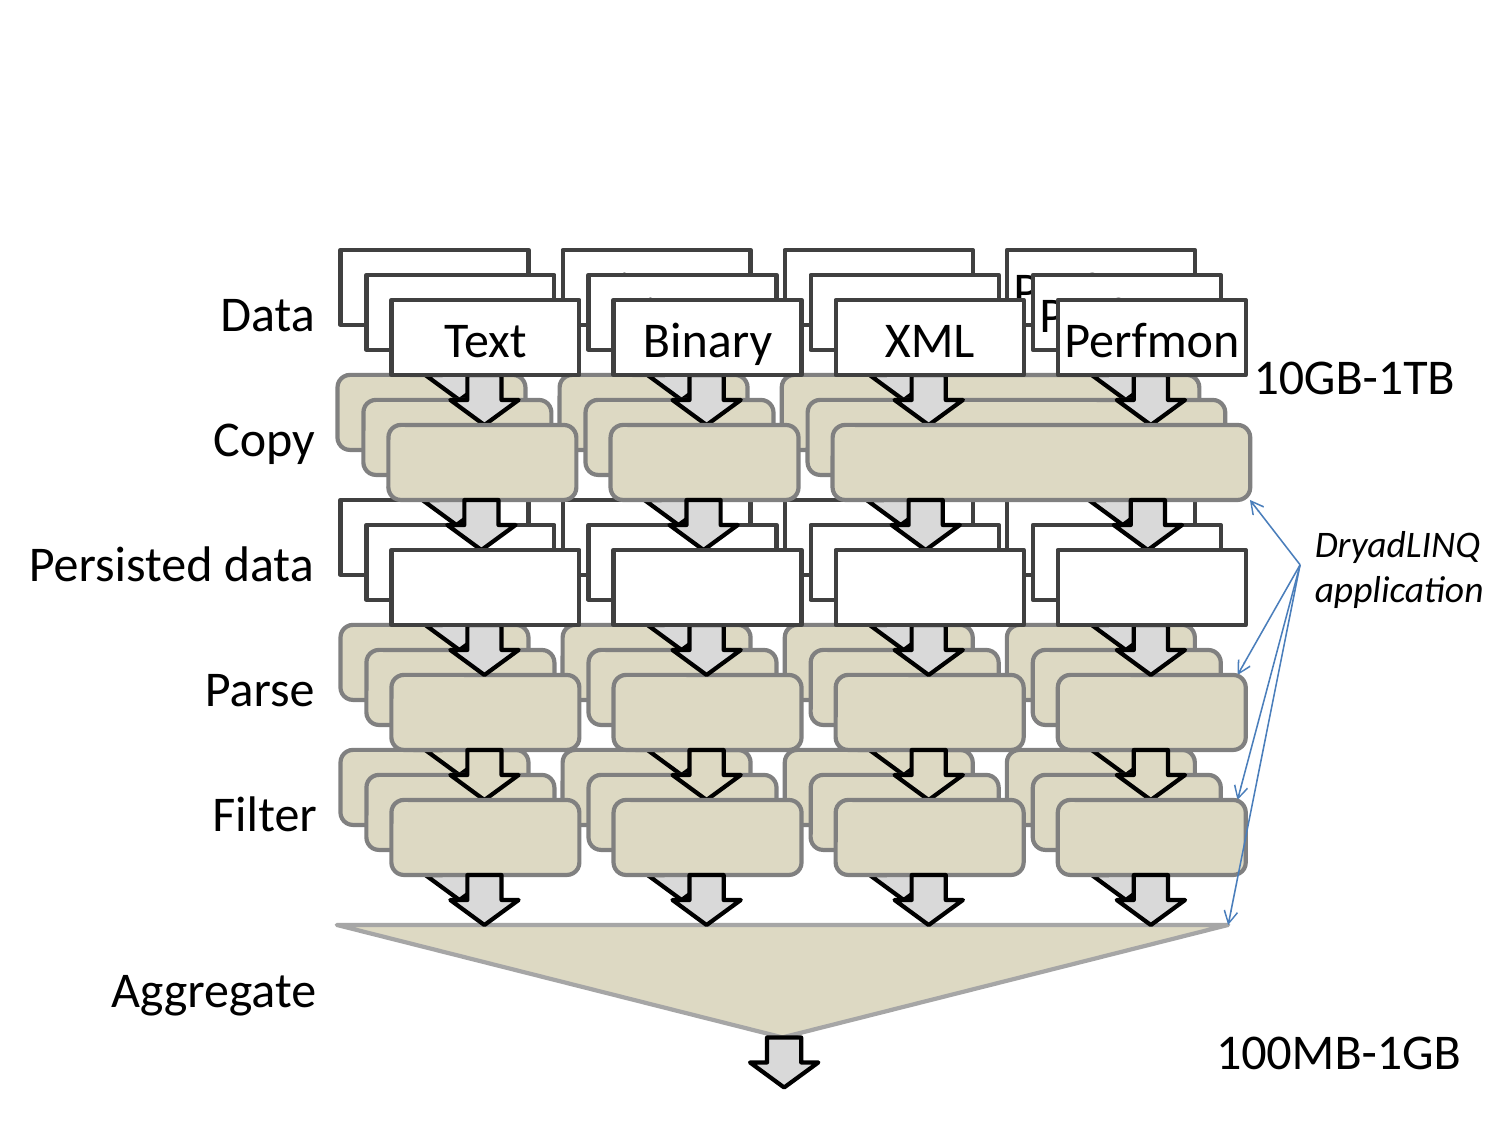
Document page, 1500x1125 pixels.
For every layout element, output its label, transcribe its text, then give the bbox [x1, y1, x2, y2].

text_box Perfmon [1005, 248, 1197, 327]
text_box Text [389, 298, 581, 377]
text_box [338, 622, 450, 703]
text_box [504, 377, 528, 397]
text_box [1004, 747, 1116, 828]
text_box 10GB-1TB [1238, 337, 1470, 413]
text_box [670, 747, 743, 797]
text_box [1055, 797, 1222, 878]
text_box 100MB-1GB [1201, 1012, 1477, 1088]
text_box [948, 372, 1116, 397]
text_box [422, 503, 462, 522]
text_box [809, 523, 918, 602]
text_box [1171, 377, 1202, 397]
text_box Persisted data [13, 524, 329, 599]
text_box [334, 922, 1223, 1036]
text_box [716, 647, 779, 672]
text_box [586, 647, 697, 728]
text_box Text [364, 273, 556, 352]
text_box XML [834, 298, 1026, 377]
text_box Binary [611, 298, 804, 377]
text_box [364, 523, 473, 602]
text_box [1089, 503, 1128, 522]
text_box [1249, 499, 1299, 563]
text_box [892, 872, 965, 927]
text_box [648, 753, 687, 772]
text_box [1114, 377, 1188, 422]
text_box [830, 422, 1253, 503]
text_box [716, 772, 779, 797]
text_box [945, 503, 975, 523]
text_box [867, 503, 906, 522]
text_box [833, 672, 1026, 753]
text_box [1030, 772, 1141, 853]
text_box [779, 372, 894, 453]
text_box [504, 753, 531, 772]
text_box [805, 397, 919, 478]
text_box [501, 503, 531, 523]
text_box [808, 647, 919, 728]
text_box [892, 377, 965, 422]
text_box [557, 372, 672, 453]
text_box Text [338, 248, 531, 327]
text_box [808, 772, 919, 853]
text_box [1056, 548, 1244, 627]
text_box [424, 377, 465, 397]
text_box Aggregate [95, 949, 332, 1025]
text_box [494, 647, 557, 672]
text_box [938, 397, 1141, 422]
text_box [424, 627, 465, 647]
text_box [948, 627, 975, 647]
text_box [1090, 627, 1131, 647]
text_box [1055, 672, 1222, 753]
text_box [889, 497, 962, 548]
text_box [645, 503, 684, 522]
text_box [389, 797, 582, 878]
text_box [389, 548, 581, 627]
text_box [608, 422, 801, 503]
text_box [504, 627, 531, 647]
text_box [561, 498, 669, 577]
text_box Copy [198, 399, 330, 474]
text_box [667, 497, 740, 548]
text_box [948, 753, 975, 772]
text_box [892, 627, 965, 677]
text_box [490, 523, 556, 548]
text_box XML [783, 248, 975, 327]
text_box Perfmon [1031, 273, 1223, 352]
text_box [1114, 872, 1188, 927]
text_box DryadLINQ application [1303, 512, 1499, 618]
text_box Perfmon [1056, 298, 1248, 377]
text_box [494, 397, 554, 422]
text_box [338, 498, 447, 577]
text_box [1171, 753, 1197, 772]
text_box [389, 672, 582, 753]
text_box [726, 377, 750, 397]
text_box XML [809, 273, 1001, 352]
text_box [934, 523, 1001, 548]
text_box [586, 772, 697, 853]
text_box [1031, 523, 1140, 602]
text_box Data [205, 274, 330, 349]
text_box [1156, 523, 1223, 548]
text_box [1227, 565, 1299, 926]
text_box [646, 627, 687, 647]
text_box [1030, 647, 1141, 728]
text_box [364, 647, 475, 728]
text_box [1168, 503, 1197, 523]
text_box [560, 622, 672, 703]
text_box Binary [561, 248, 753, 327]
text_box [712, 523, 779, 548]
text_box [338, 747, 450, 828]
text_box [892, 747, 965, 797]
text_box [670, 377, 743, 422]
text_box [361, 397, 475, 478]
text_box [448, 377, 521, 422]
text_box [364, 772, 475, 853]
text_box [1171, 627, 1197, 647]
text_box [834, 548, 1026, 627]
text_box [716, 397, 776, 422]
text_box [870, 753, 909, 772]
text_box [1160, 647, 1222, 672]
text_box [670, 872, 743, 927]
text_box [782, 622, 894, 703]
text_box [494, 772, 557, 797]
text_box [646, 377, 687, 397]
text_box [833, 797, 1026, 878]
text_box [648, 878, 687, 897]
text_box [448, 627, 521, 677]
text_box [723, 503, 753, 523]
text_box [1092, 878, 1131, 897]
text_box [782, 747, 894, 828]
text_box [1160, 772, 1222, 797]
text_box [670, 627, 743, 677]
text_box [726, 753, 753, 772]
text_box [868, 377, 909, 397]
text_box [445, 497, 518, 548]
text_box [425, 878, 465, 897]
text_box Binary [586, 273, 779, 352]
text_box [448, 872, 521, 927]
text_box [1114, 747, 1188, 797]
text_box [1114, 627, 1188, 677]
text_box [583, 397, 697, 478]
text_box [748, 1035, 821, 1090]
text_box Parse [189, 649, 330, 724]
text_box [868, 627, 909, 647]
text_box [1111, 497, 1185, 548]
text_box [335, 372, 450, 453]
text_box [938, 647, 1001, 672]
text_box [1090, 377, 1131, 397]
text_box [870, 878, 909, 897]
text_box [1092, 753, 1131, 772]
text_box [1160, 397, 1228, 422]
text_box [611, 548, 804, 627]
text_box [938, 772, 1001, 797]
text_box [783, 498, 891, 577]
text_box [586, 523, 695, 602]
text_box [1004, 622, 1116, 703]
text_box Filter [197, 774, 332, 849]
text_box [726, 627, 753, 647]
text_box [425, 753, 465, 772]
text_box [560, 747, 672, 828]
text_box [611, 797, 804, 878]
text_box [1005, 503, 1113, 577]
text_box [386, 422, 579, 503]
text_box [611, 672, 804, 753]
text_box [448, 747, 521, 797]
